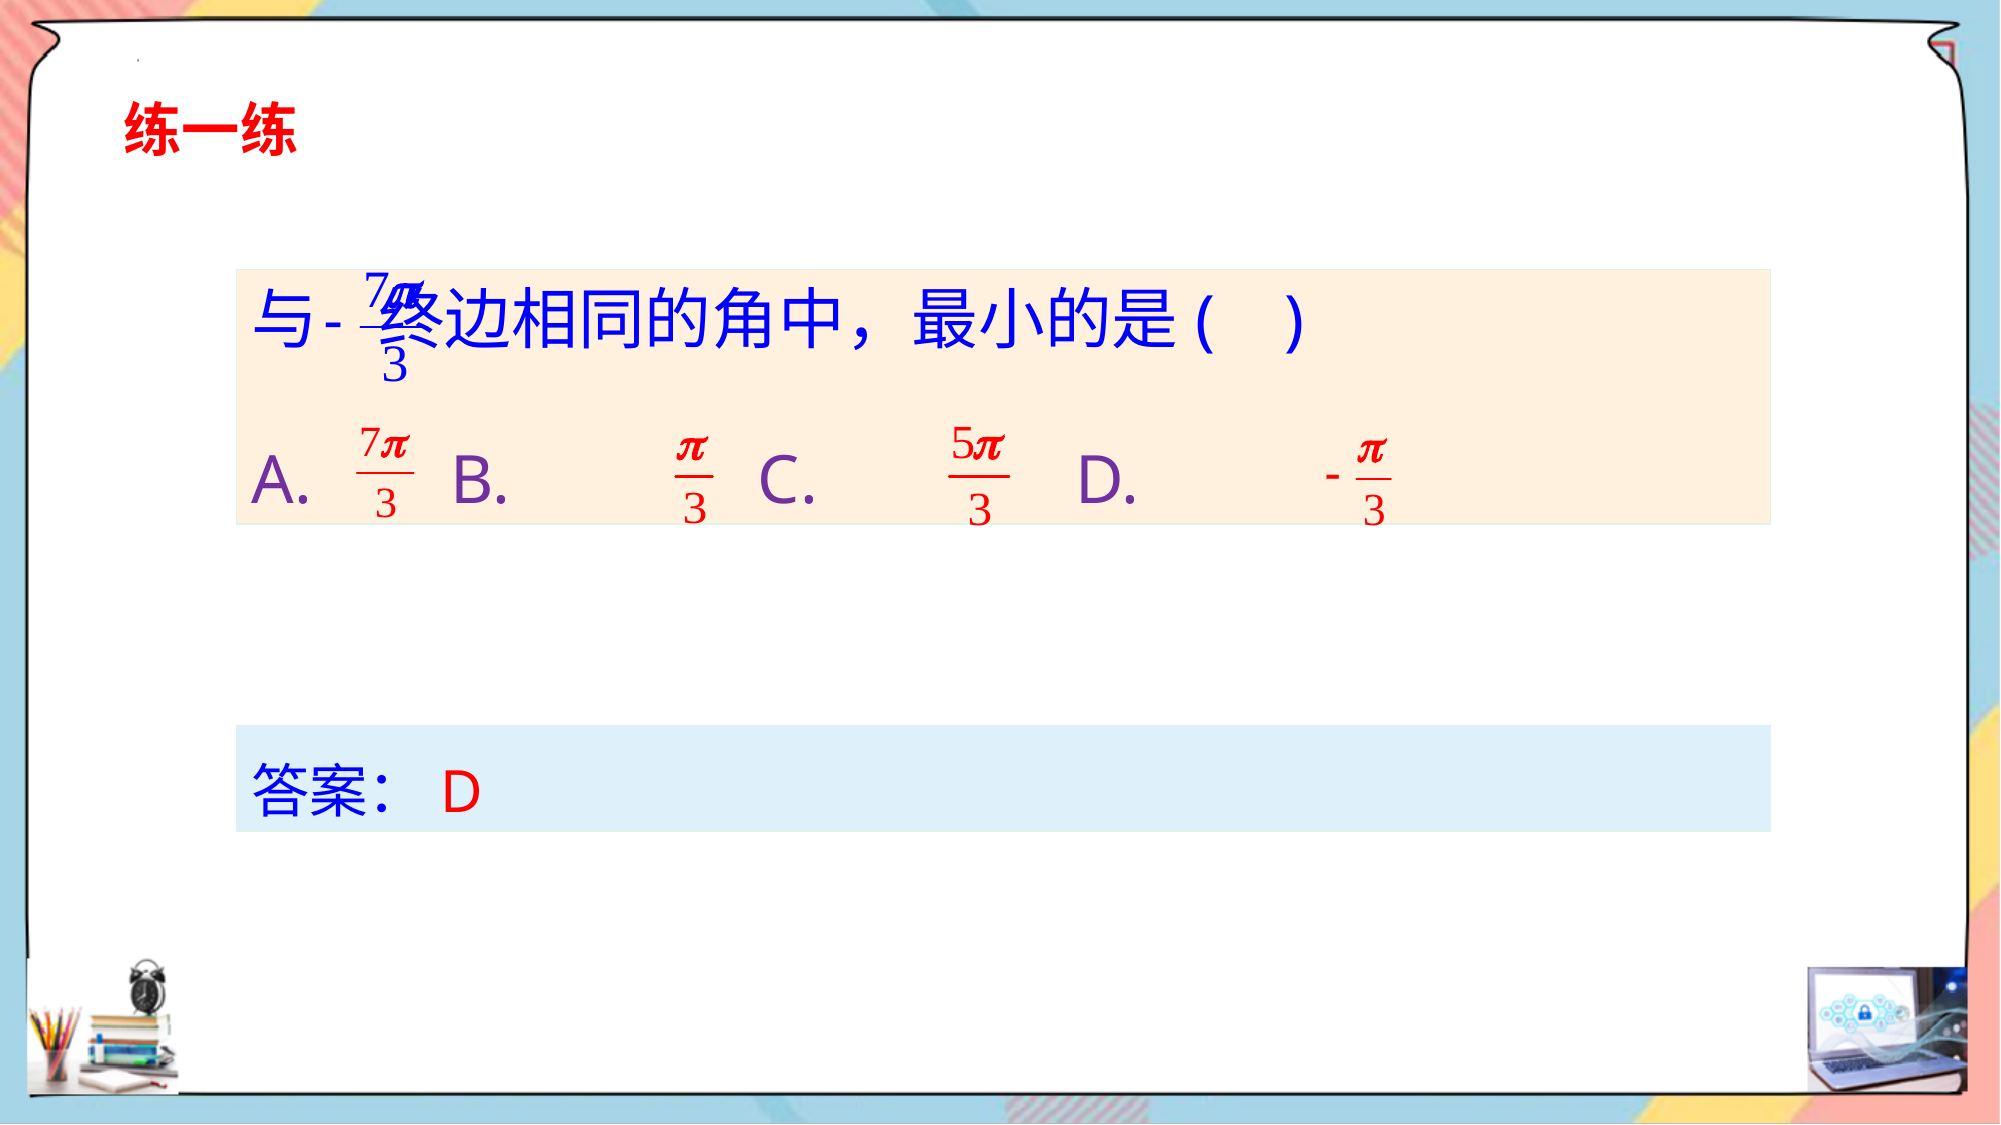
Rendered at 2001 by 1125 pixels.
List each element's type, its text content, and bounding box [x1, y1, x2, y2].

text_box 答案：D [236, 725, 1771, 832]
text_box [318, 257, 432, 390]
text_box 与 终边相同的角中，最小的是( ) B. C. D. [236, 269, 1771, 525]
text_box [350, 416, 421, 527]
text_box 练一练 [108, 85, 393, 171]
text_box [942, 413, 1020, 536]
picture [0, 0, 2001, 1125]
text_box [668, 416, 722, 534]
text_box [1319, 418, 1399, 537]
